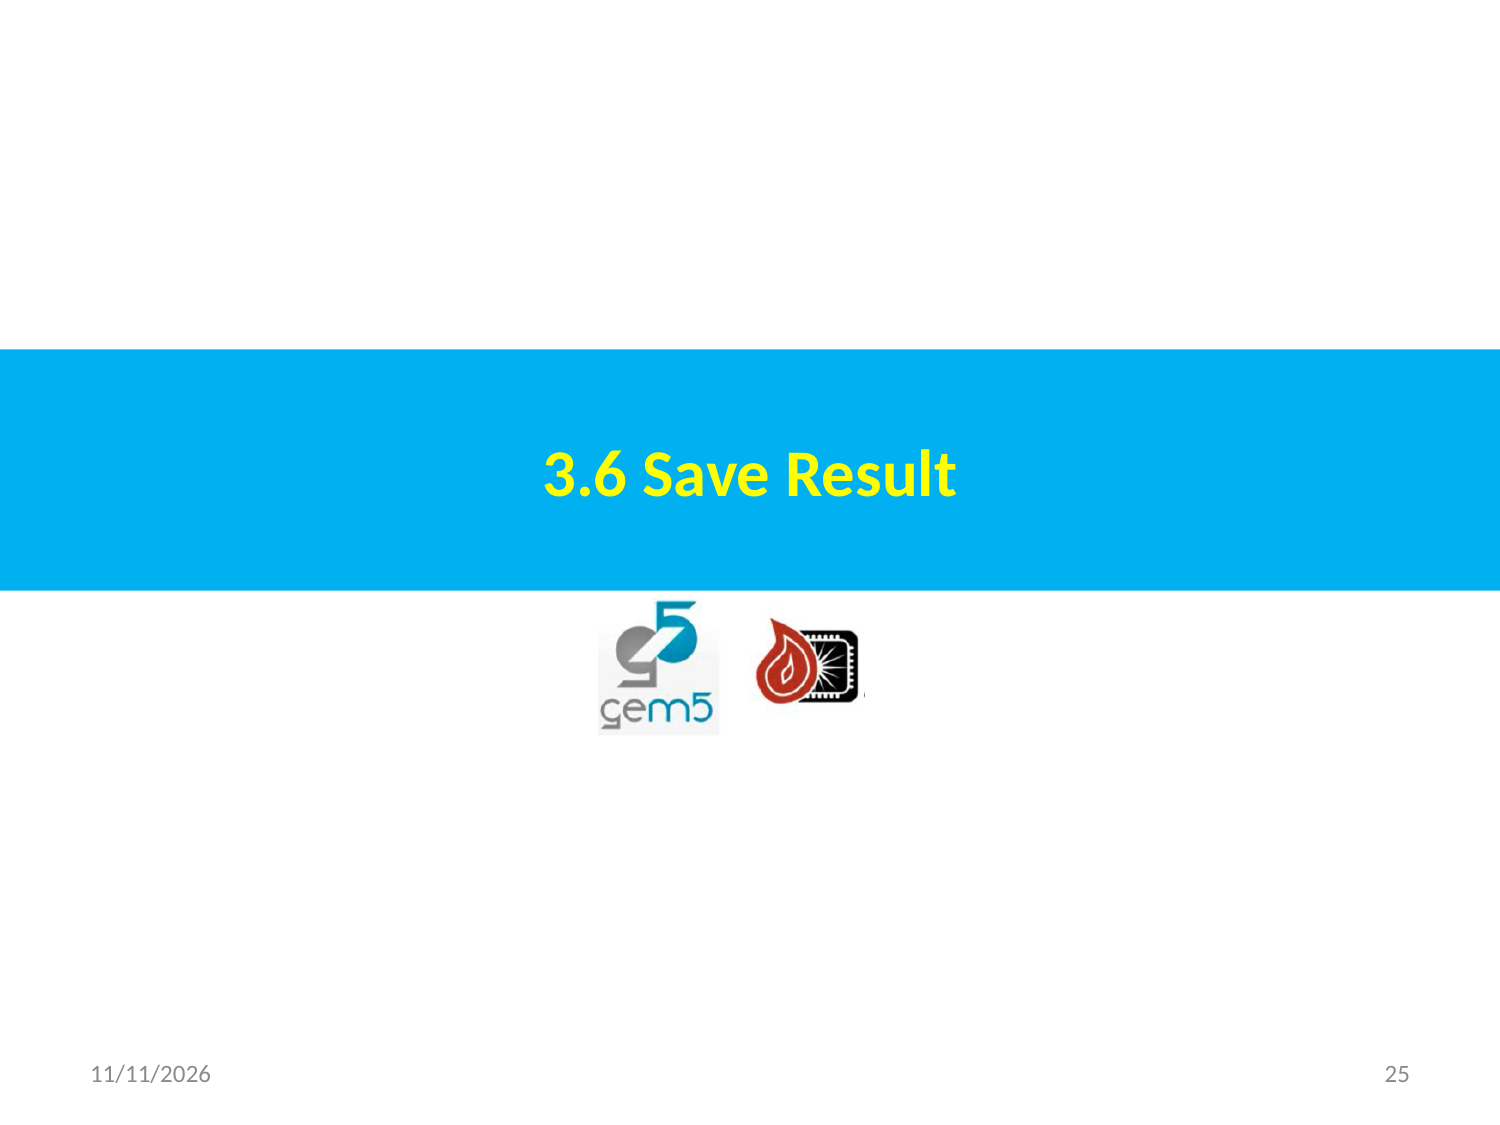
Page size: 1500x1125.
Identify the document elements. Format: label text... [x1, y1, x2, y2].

slide_number 25 [1074, 1042, 1425, 1103]
title 3.6 Save Result [0, 349, 1500, 591]
picture [598, 598, 866, 749]
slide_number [75, 1042, 425, 1103]
